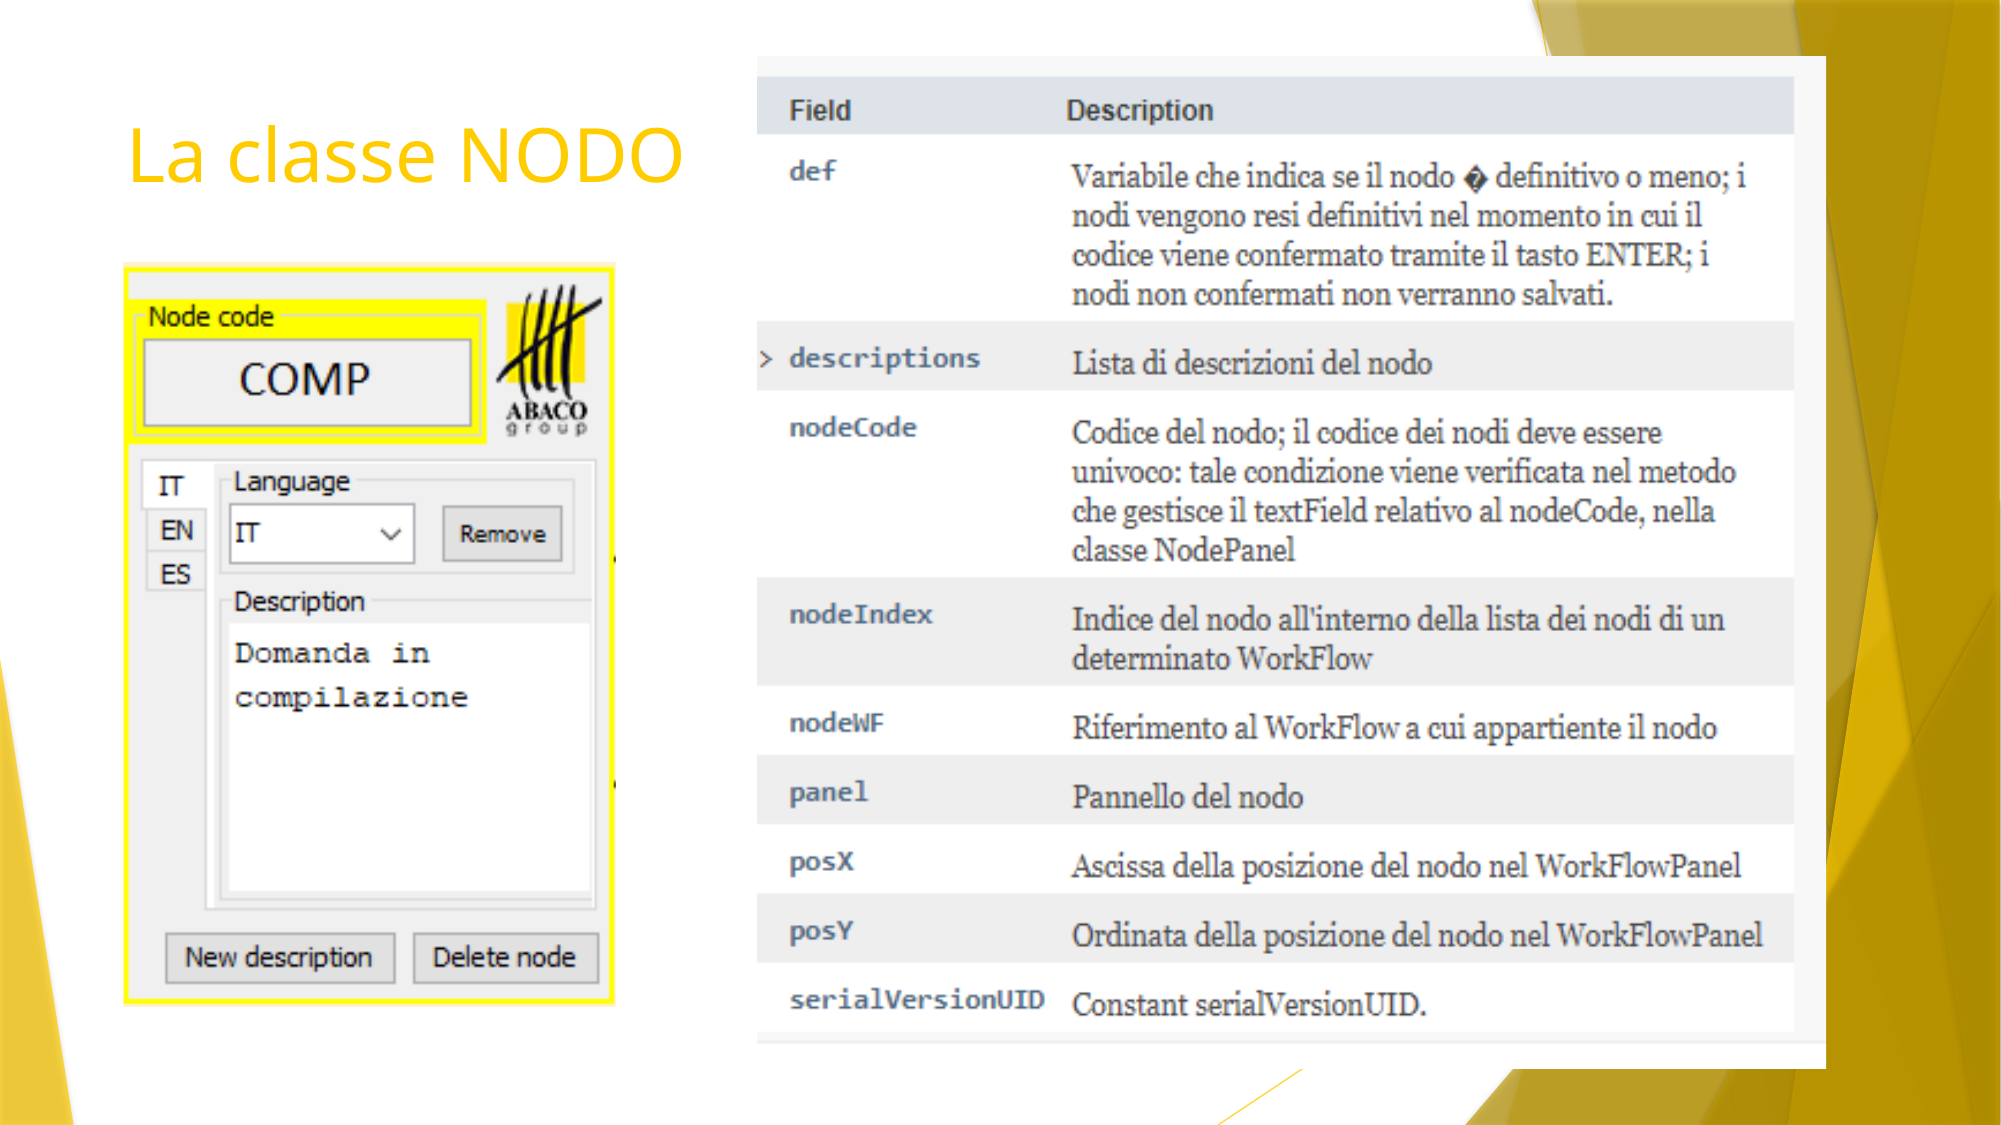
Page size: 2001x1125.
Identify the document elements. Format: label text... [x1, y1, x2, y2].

picture [756, 55, 1827, 1070]
picture [122, 261, 617, 1007]
title La classe NODO [111, 99, 751, 317]
